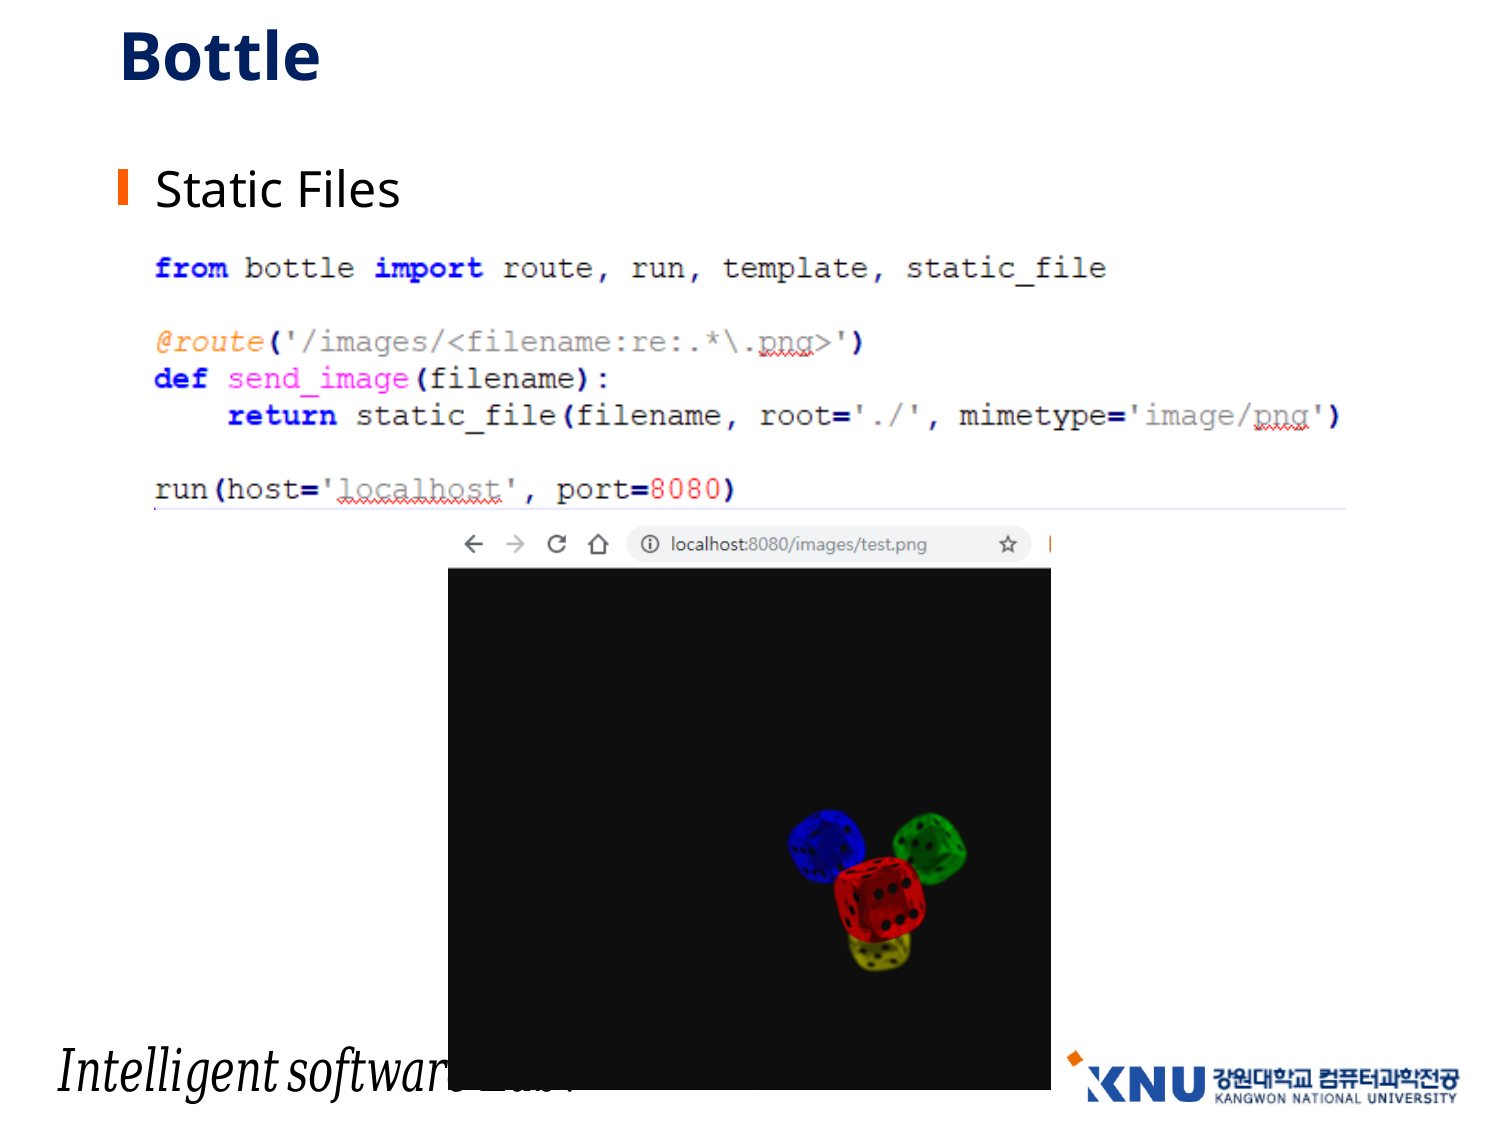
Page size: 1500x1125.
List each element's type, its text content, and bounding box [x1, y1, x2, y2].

list Static Files [103, 149, 1397, 1002]
picture [154, 252, 1346, 510]
picture [118, 169, 128, 205]
picture [1066, 1050, 1205, 1102]
title Bottle [103, 15, 1397, 101]
picture [448, 522, 1051, 1090]
picture [1206, 1063, 1468, 1106]
